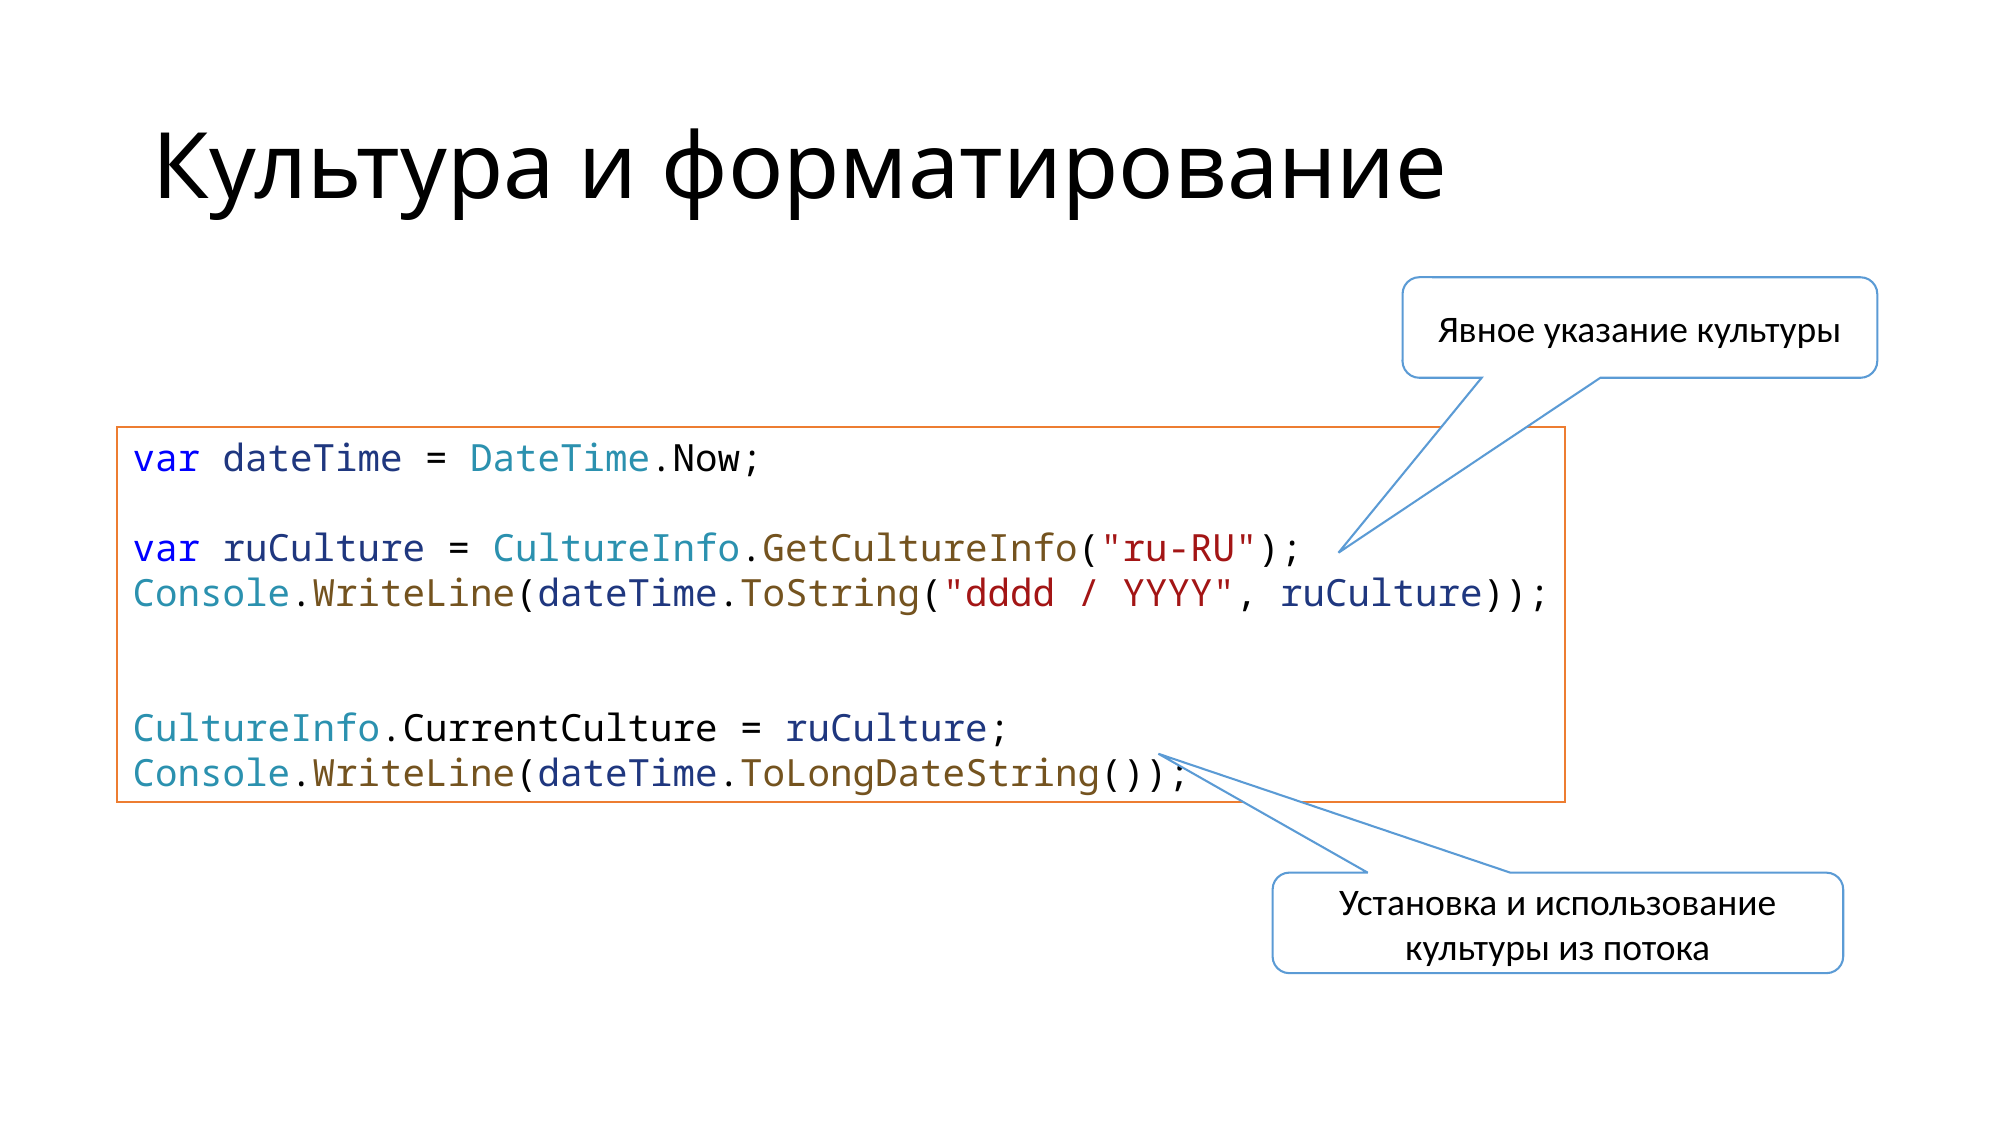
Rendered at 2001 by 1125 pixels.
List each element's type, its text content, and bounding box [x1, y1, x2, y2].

text_box Установка и использование культуры из потока [1157, 752, 1845, 975]
text_box var dateTime = DateTime.Now; var ruCulture = CultureInfo.GetCultureInfo("ru-RU"); Console.WriteLine(dateTime.ToString("dddd / YYYY", ruCulture)); CultureInfo.CurrentCulture = ruCulture; Console.WriteLine(dateTime.ToLongDateString()); [116, 426, 1566, 803]
text_box Явное указание культуры [1337, 276, 1879, 554]
title Культура и форматирование [137, 59, 1863, 278]
